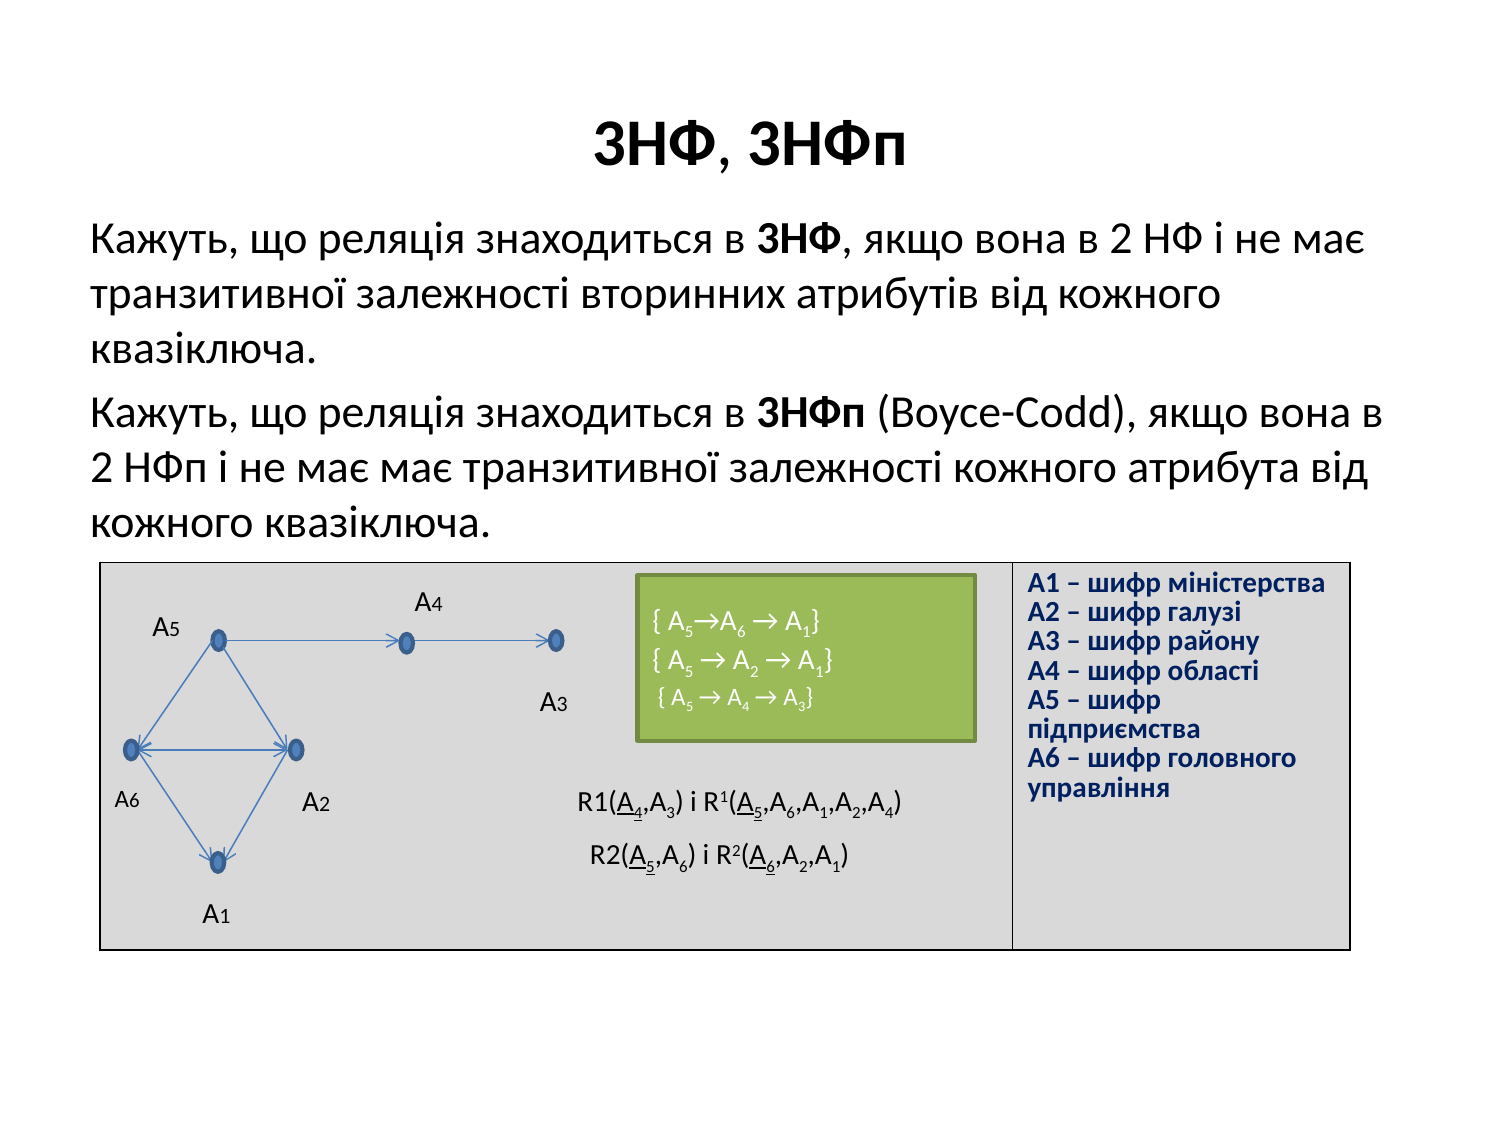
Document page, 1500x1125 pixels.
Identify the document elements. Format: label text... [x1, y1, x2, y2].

text_box { А5→А6 → А1} { А5 → А2 → А1} { А5 → А4 → А3} [635, 573, 977, 743]
text_box [399, 631, 415, 639]
text_box A3 [524, 674, 588, 725]
list Кажуть, що реляція знаходиться в 3НФ, якщо вона в 2 НФ і не має транзитивної залежності вторинних атрибутів від кожного квазіключа. Кажуть, що реляція знаходиться в 3НФп (Boyce-Codd), якщо вона в 2 НФп і не має має транзитивної залежності кожного атрибута від кожного квазіключа. [75, 200, 1425, 1005]
text_box [122, 738, 132, 762]
text_box A4 [399, 574, 475, 625]
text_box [222, 646, 288, 749]
text_box R1(А4,А3) i R1(А5,А6,А1,А2,А4) [562, 774, 988, 830]
text_box A1 [187, 887, 256, 938]
title 3НФ, 3НФп [75, 45, 1425, 200]
text_box [211, 865, 224, 874]
text_box [212, 629, 227, 650]
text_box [137, 757, 213, 863]
text_box A2 [291, 774, 350, 825]
text_box A6 [99, 774, 132, 820]
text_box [222, 751, 288, 863]
table_header А1 – шифр міністерства А2 – шифр галузі А3 – шифр району А4 – шифр області А5 – шифр підприємства А6 – шифр головного управління [1013, 563, 1349, 949]
text_box [291, 738, 305, 762]
text_box A5 [137, 599, 212, 639]
text_box [547, 629, 565, 652]
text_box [137, 640, 213, 748]
table_header [101, 563, 1012, 949]
text_box [399, 649, 414, 655]
text_box R2(А5,А6) і R2(А6,А2,А1) [575, 828, 913, 883]
